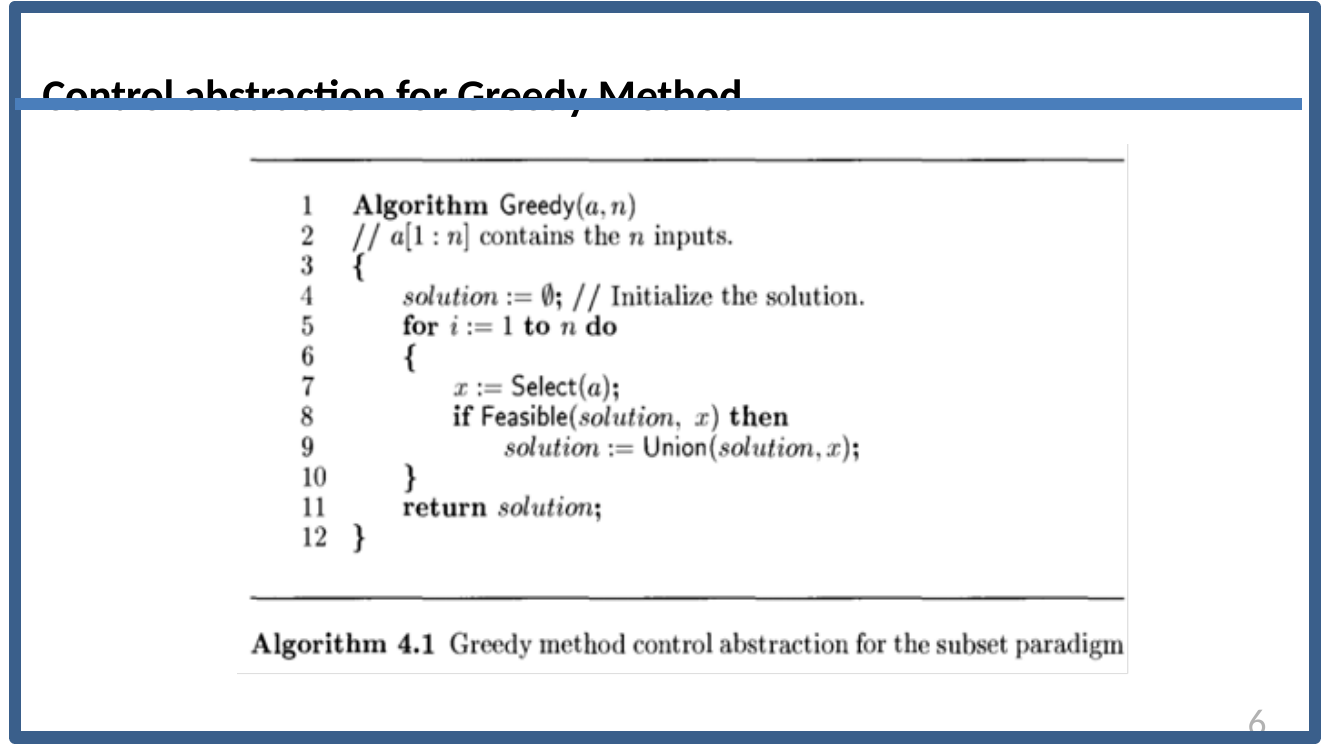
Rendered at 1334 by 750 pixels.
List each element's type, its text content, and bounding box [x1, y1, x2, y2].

text_box [13, 5, 1317, 740]
picture [237, 144, 1130, 676]
text_box Control abstraction for Greedy Method [0, 0, 863, 145]
